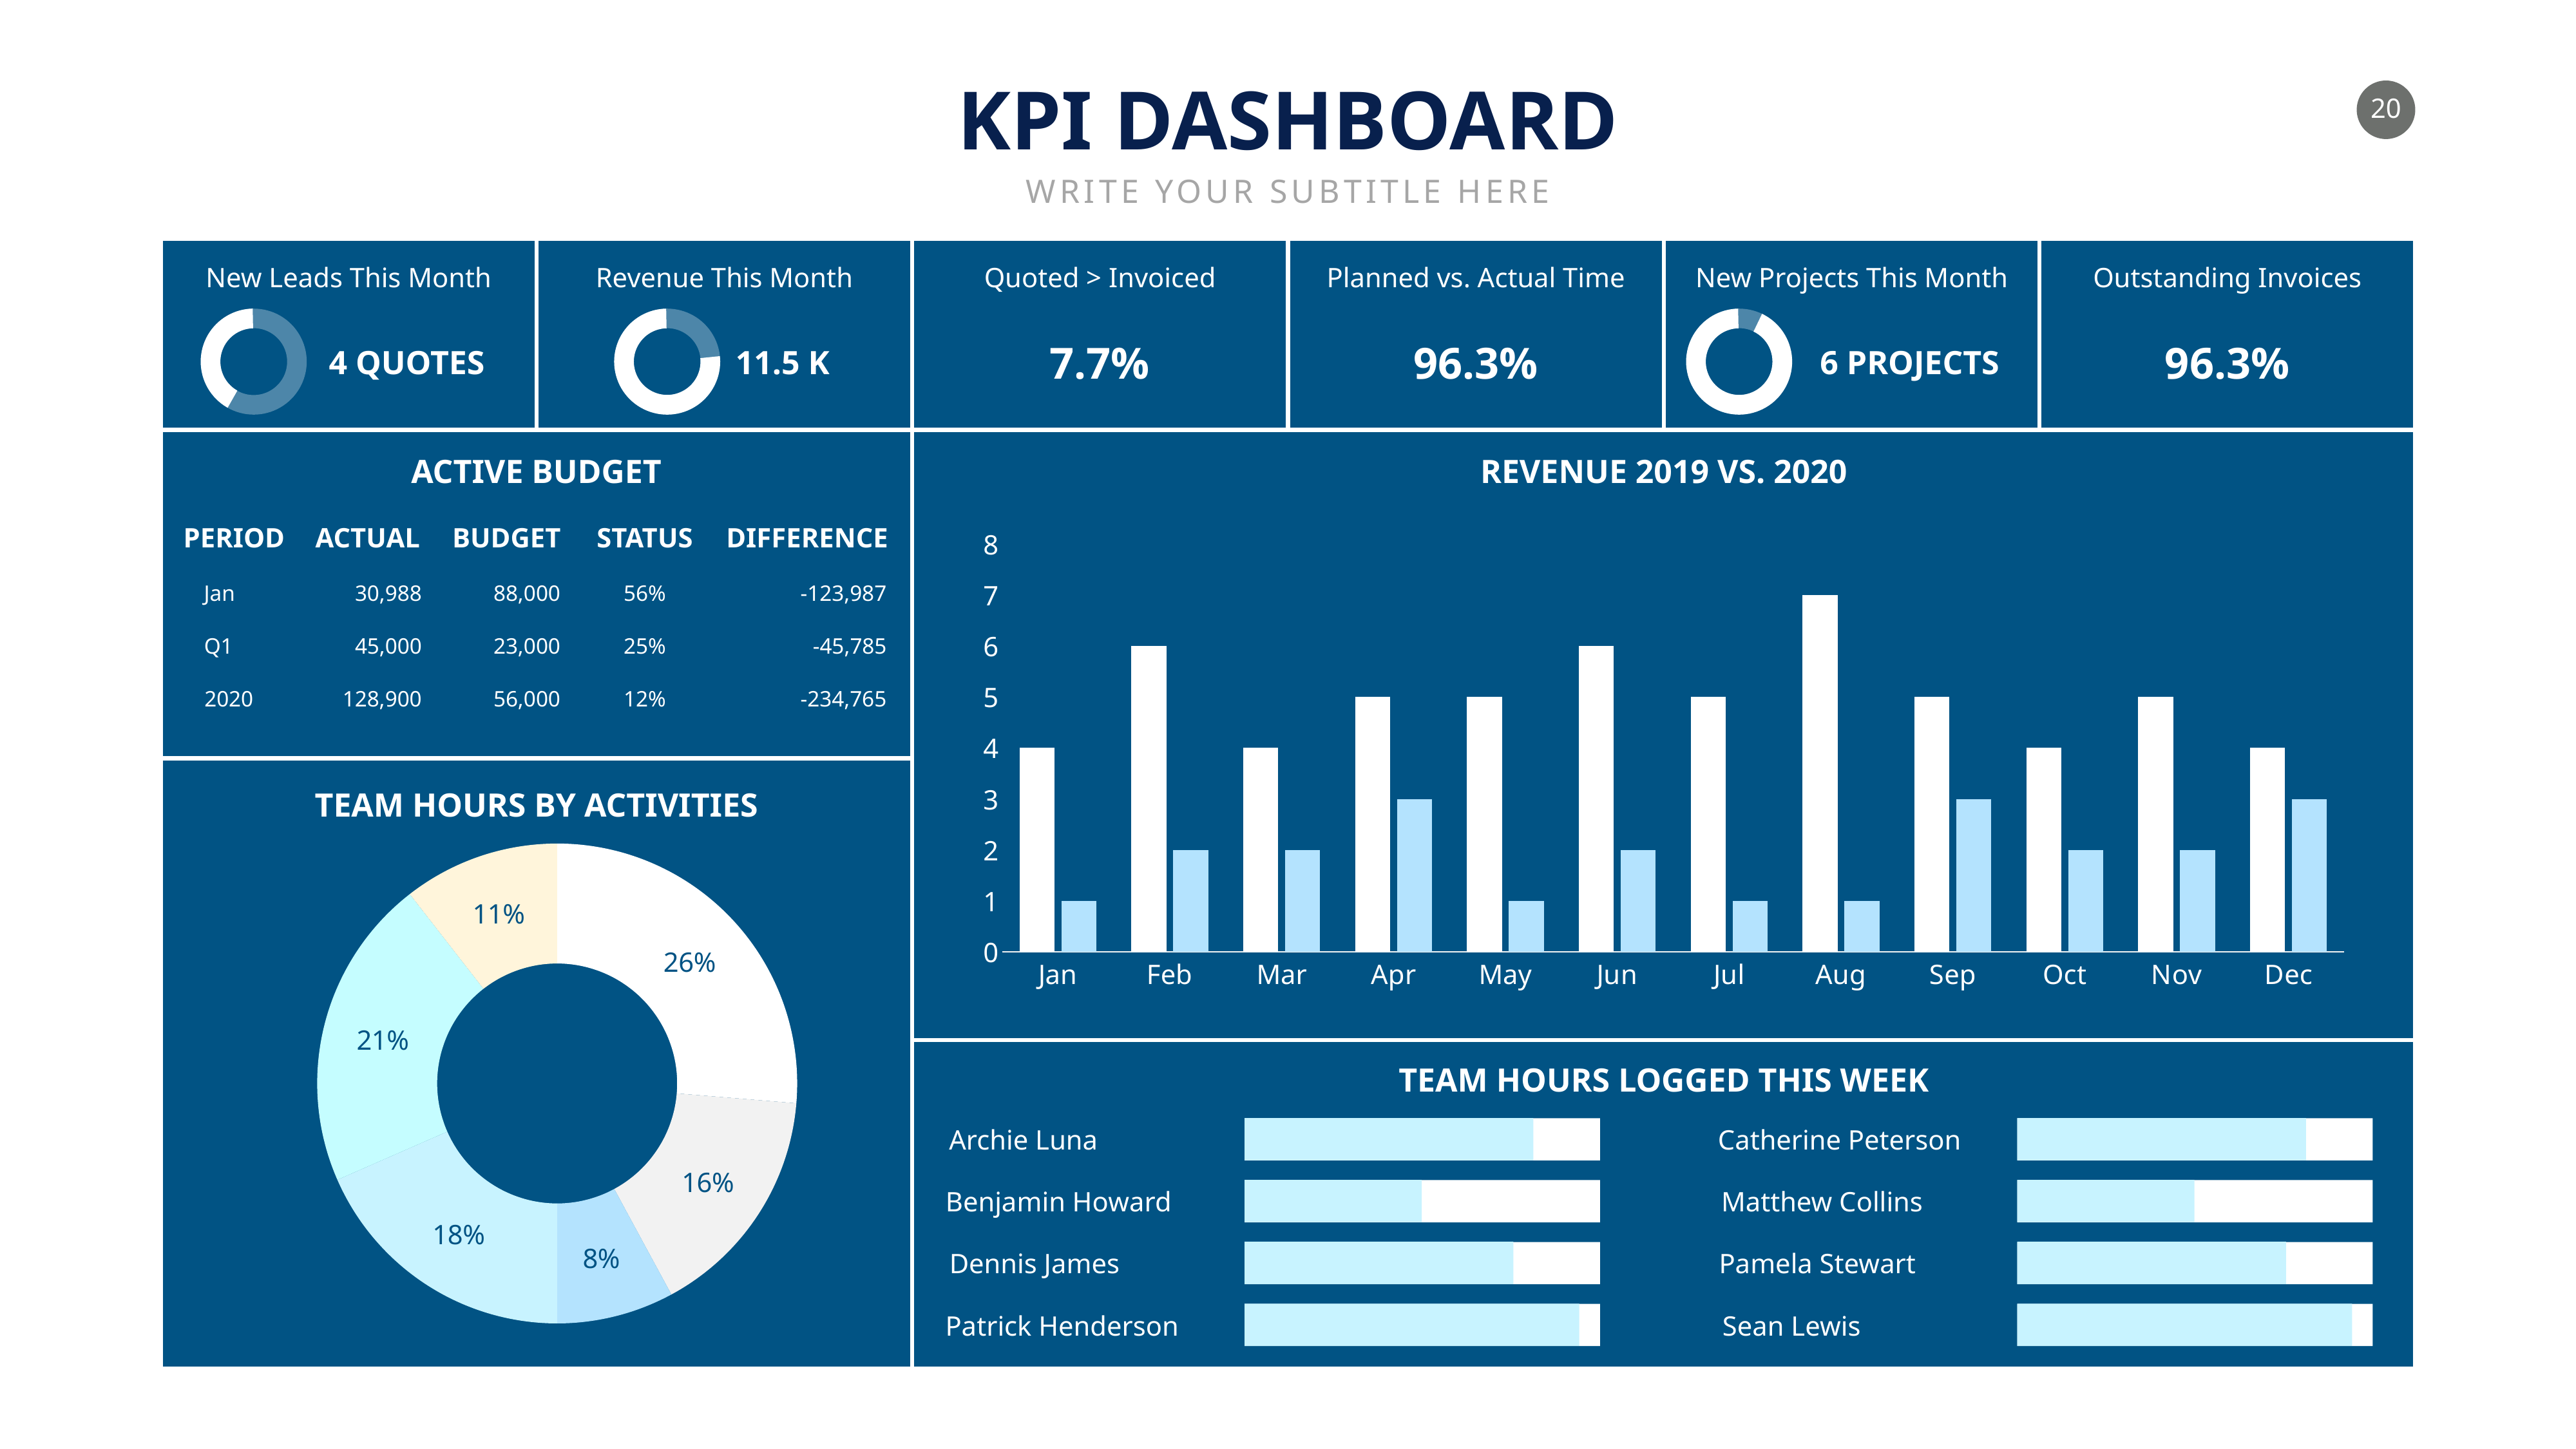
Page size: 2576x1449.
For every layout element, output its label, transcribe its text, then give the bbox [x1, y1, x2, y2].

text_box [160, 238, 536, 430]
text_box 45,000 [345, 627, 432, 663]
text_box DIFFERENCE [716, 516, 898, 558]
text_box [2017, 1241, 2287, 1285]
text_box ACTIVE BUDGET [401, 446, 671, 495]
text_box 96.3% [1404, 331, 1548, 392]
text_box Pamela Stewart [1709, 1242, 1925, 1284]
text_box REVENUE 2019 VS. 2020 [1471, 446, 1857, 495]
text_box [911, 430, 2416, 1039]
text_box [160, 430, 911, 758]
text_box 96.3% [2155, 331, 2300, 392]
text_box [2195, 1179, 2373, 1223]
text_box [200, 308, 307, 415]
text_box -45,785 [803, 627, 897, 663]
text_box 7.7% [1040, 331, 1159, 392]
text_box 56% [614, 575, 676, 611]
text_box 56,000 [484, 680, 570, 716]
chart [955, 515, 2373, 1003]
text_box [911, 238, 1287, 430]
text_box 25% [614, 627, 676, 663]
text_box [2017, 1179, 2195, 1223]
text_box KPI DASHBOARD [948, 64, 1628, 171]
text_box [160, 758, 913, 1369]
text_box [1534, 1117, 1601, 1161]
text_box Planned vs. Actual Time [1317, 256, 1635, 298]
text_box [2017, 1117, 2307, 1161]
text_box New Leads This Month [196, 256, 501, 298]
text_box Outstanding Invoices [2083, 256, 2372, 298]
text_box Sean Lewis [1713, 1304, 1871, 1346]
text_box 11.5 K [726, 337, 839, 386]
chart [313, 840, 797, 1325]
text_box [1287, 238, 1663, 430]
text_box [1244, 1303, 1580, 1347]
text_box WRITE YOUR SUBTITLE HERE [1016, 166, 1560, 215]
text_box 2020 [195, 680, 263, 716]
text_box Revenue This Month [586, 256, 863, 298]
text_box TEAM HOURS BY ACTIVITIES [305, 780, 768, 828]
text_box [1514, 1242, 1601, 1285]
text_box [2017, 1303, 2352, 1347]
text_box -123,987 [790, 575, 897, 611]
text_box TEAM HOURS LOGGED THIS WEEK [1389, 1054, 1939, 1103]
text_box Catherine Peterson [1708, 1118, 1971, 1160]
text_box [614, 308, 721, 415]
text_box 88,000 [484, 575, 570, 611]
text_box [2287, 1242, 2373, 1285]
text_box 4 QUOTES [319, 337, 495, 386]
text_box BUDGET [443, 516, 571, 558]
text_box 30,988 [345, 575, 432, 611]
text_box Jan [194, 575, 245, 611]
text_box [536, 238, 911, 430]
text_box Benjamin Howard [936, 1180, 1181, 1222]
text_box 128,900 [332, 680, 432, 716]
text_box [1244, 1117, 1534, 1161]
text_box Patrick Henderson [935, 1304, 1188, 1346]
text_box Dennis James [940, 1242, 1130, 1284]
text_box Quoted > Invoiced [975, 256, 1226, 298]
text_box -234,765 [790, 680, 897, 716]
text_box [1663, 238, 2039, 430]
text_box STATUS [587, 516, 703, 558]
text_box [1244, 1241, 1514, 1285]
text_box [1686, 308, 1793, 415]
text_box [1422, 1179, 1601, 1223]
text_box PERIOD [173, 516, 294, 558]
text_box 23,000 [484, 627, 570, 663]
text_box 6 PROJECTS [1810, 337, 2009, 386]
text_box Archie Luna [939, 1118, 1108, 1160]
text_box 12% [614, 680, 676, 716]
text_box Q1 [195, 627, 243, 663]
text_box New Projects This Month [1686, 256, 2018, 298]
text_box ACTUAL [305, 516, 430, 558]
text_box [2039, 238, 2416, 430]
text_box [2352, 1303, 2373, 1347]
text_box Matthew Collins [1712, 1180, 1932, 1222]
text_box [2307, 1117, 2373, 1161]
text_box [1244, 1179, 1422, 1223]
text_box [911, 1039, 2416, 1369]
text_box [1580, 1303, 1601, 1347]
